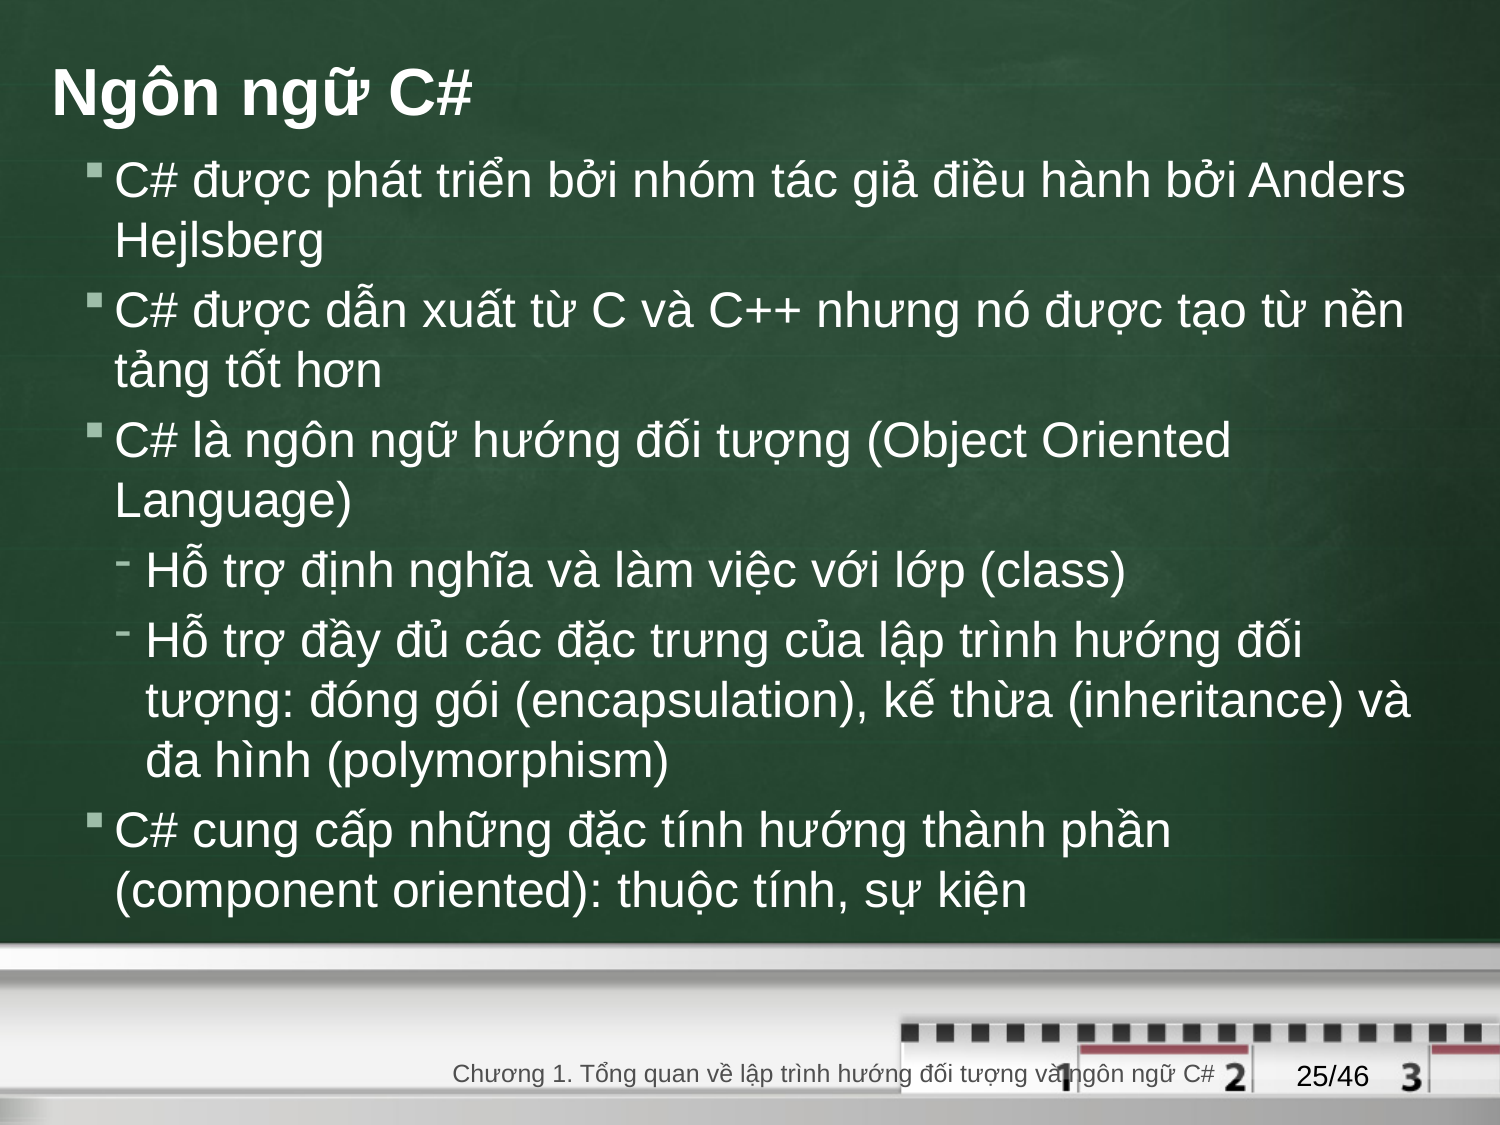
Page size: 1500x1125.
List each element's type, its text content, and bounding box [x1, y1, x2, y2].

title Ngôn ngữ C# [51, 40, 1449, 140]
footer Chương 1. Tổng quan về lập trình hướng đối tượng và ngôn ngữ C# [437, 1050, 1258, 1103]
slide_number 25/46 [1281, 1050, 1463, 1103]
picture [0, 0, 1500, 1125]
list C# được phát triển bởi nhóm tác giả điều hành bởi Anders Hejlsberg C# được dẫn xuất từ C và C++ nhưng nó được tạo từ nền tảng tốt hơn C# là ngôn ngữ hướng đối tượng (Object Oriented Language) Hỗ trợ định nghĩa và làm việc với lớp (class) Hỗ trợ đầy đủ các đặc trưng của lập trình hướng đối tượng: đóng gói (encapsulation), kế thừa (inheritance) và đa hình (polymorphism) C# cung cấp những đặc tính hướng thành phần (component oriented): thuộc tính, sự kiện [82, 139, 1418, 990]
